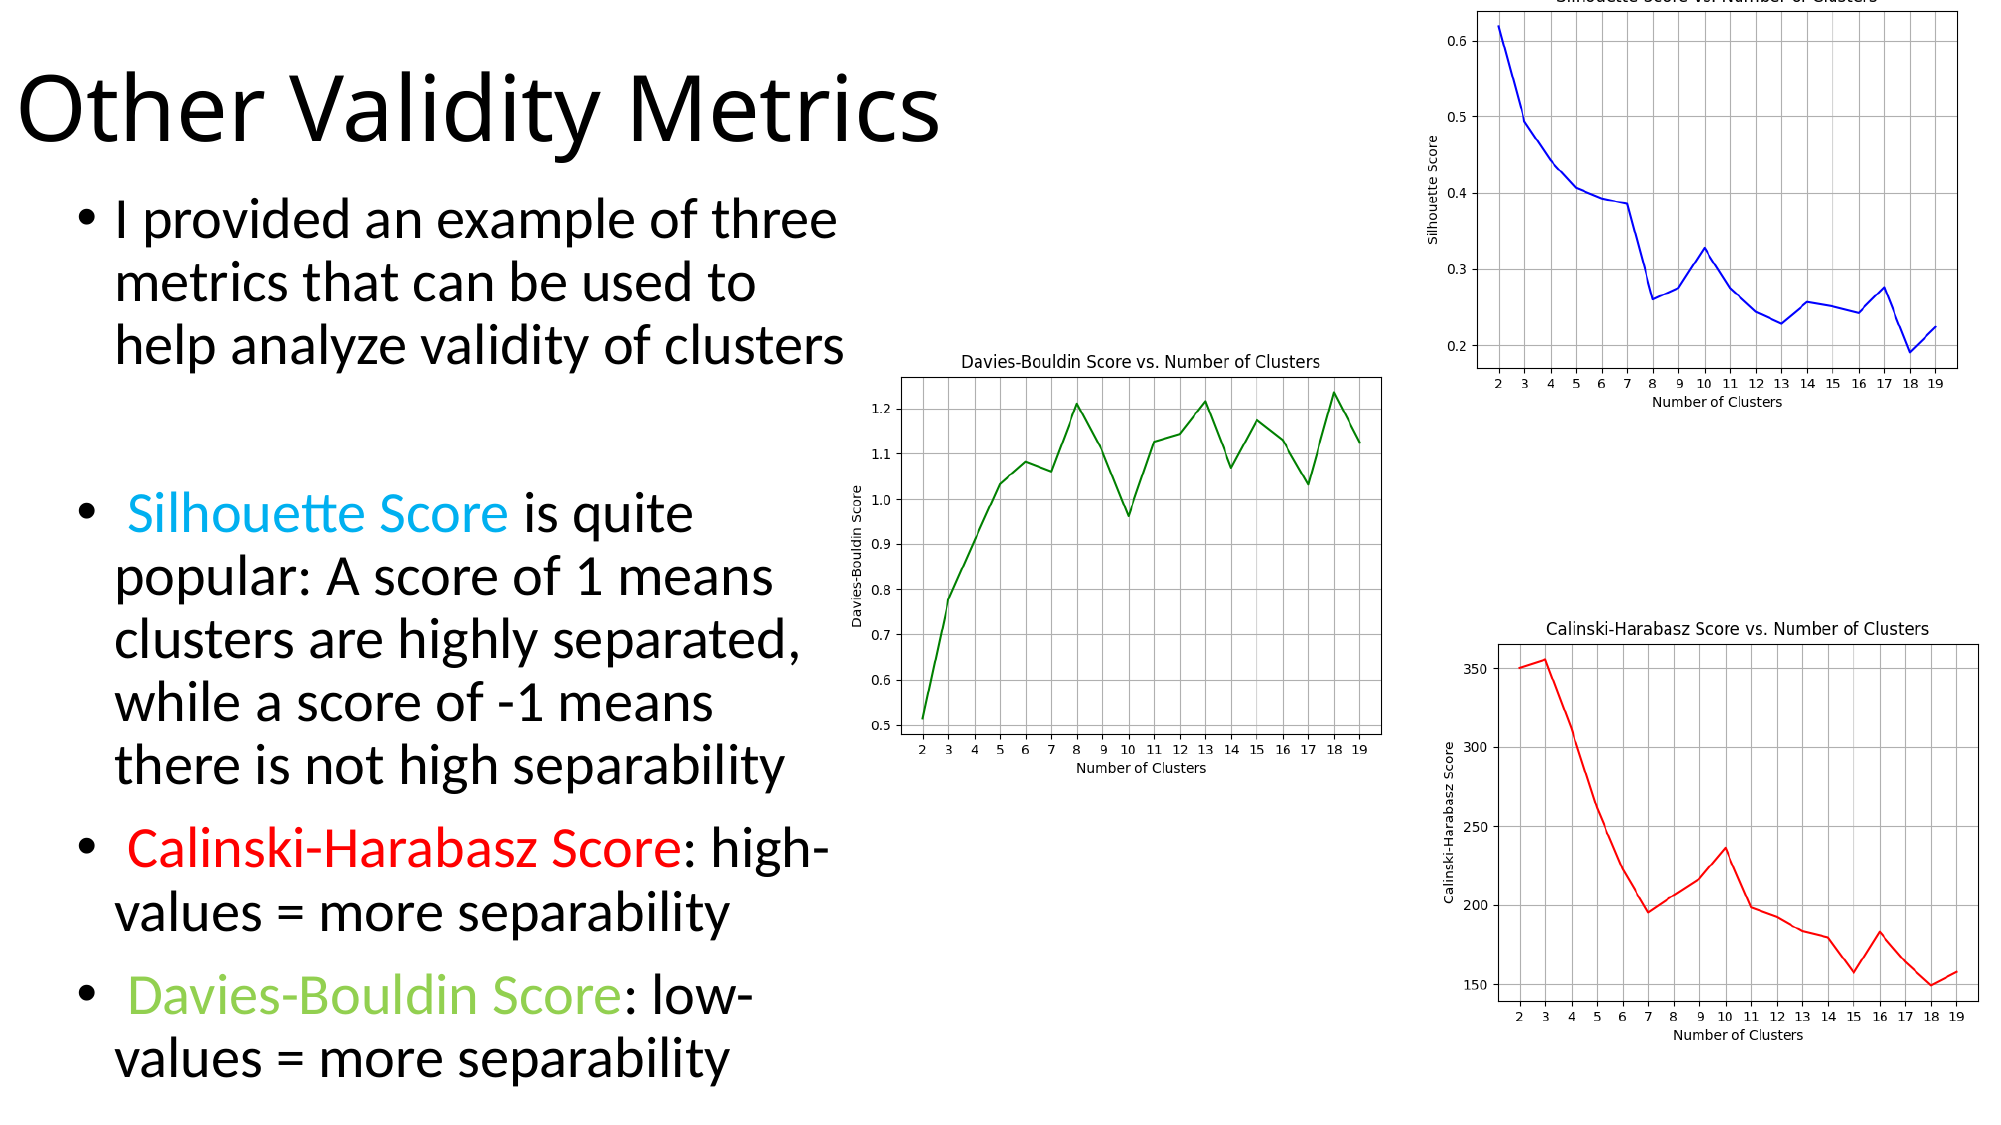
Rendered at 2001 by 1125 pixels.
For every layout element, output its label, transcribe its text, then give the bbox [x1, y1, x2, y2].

title Other Validity Metrics [0, 3, 1399, 221]
list I provided an example of three metrics that can be used to help analyze validity of clusters Silhouette Score is quite popular: A score of 1 means clusters are highly separated, while a score of -1 means there is not high separability Calinski-Harabasz Score: high-values = more separability Davies-Bouldin Score: low-values = more separability [61, 181, 868, 1122]
picture [823, 0, 2000, 1052]
